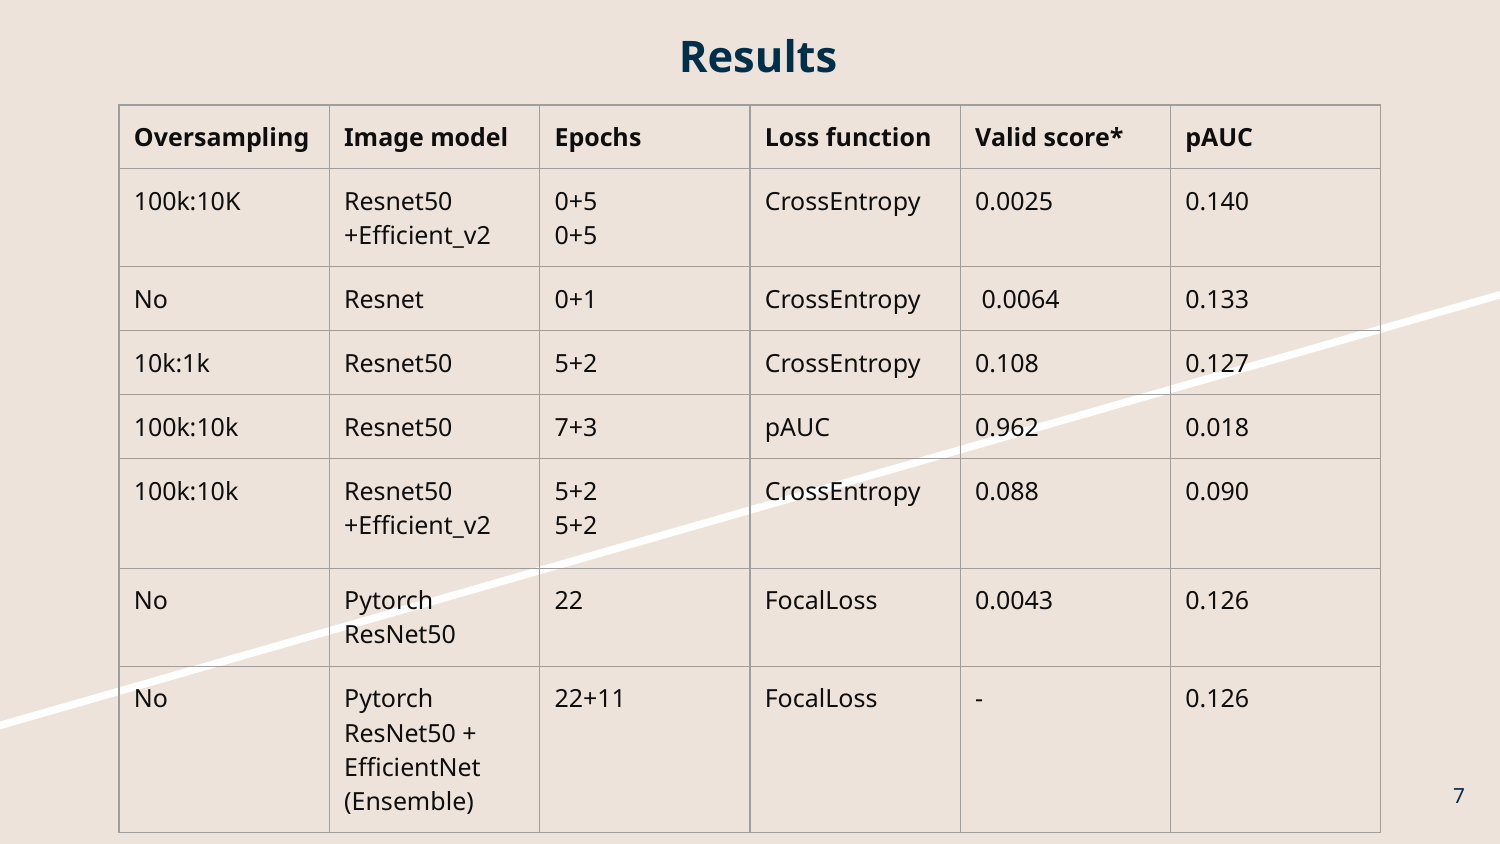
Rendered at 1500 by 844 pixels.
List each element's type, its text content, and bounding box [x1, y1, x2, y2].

table_cell CrossEntropy [751, 267, 960, 330]
table_cell 0.962 [961, 395, 1170, 458]
table_cell Resnet [330, 267, 539, 330]
table_cell No [120, 569, 329, 666]
table_cell 0.0043 [961, 569, 1170, 666]
table_cell 5+2 [540, 331, 749, 394]
table_cell 22+11 [540, 667, 749, 832]
table_cell Pytorch ResNet50 + EfficientNet (Ensemble) [330, 667, 539, 832]
table_cell 0.126 [1171, 569, 1380, 666]
table_cell pAUC [751, 395, 960, 458]
table_cell 0.090 [1171, 459, 1380, 568]
table_cell Resnet50 [330, 395, 539, 458]
table_cell 0.127 [1171, 331, 1380, 394]
table_cell 0.133 [1171, 267, 1380, 330]
table_cell 0+5 0+5 [540, 169, 749, 266]
table_cell 10k:1k [120, 331, 329, 394]
table_cell - [961, 667, 1170, 832]
table_cell 0.0064 [961, 267, 1170, 330]
table_cell Resnet50 +Efficient_v2 [330, 459, 539, 568]
title Results [16, 13, 1500, 97]
table_header Valid score* [961, 106, 1170, 168]
table_cell 100k:10k [120, 395, 329, 458]
table_cell CrossEntropy [751, 459, 960, 568]
table_cell 0+1 [540, 267, 749, 330]
table_cell 100k:10k [120, 459, 329, 568]
table_cell 100k:10K [120, 169, 329, 266]
table_cell 0.108 [961, 331, 1170, 394]
table_header pAUC [1171, 106, 1380, 168]
table_cell 0.0025 [961, 169, 1170, 266]
table_cell No [120, 667, 329, 832]
table_cell 5+2 5+2 [540, 459, 749, 568]
table_cell CrossEntropy [751, 331, 960, 394]
table_cell No [120, 267, 329, 330]
table_cell FocalLoss [751, 569, 960, 666]
table_cell Resnet50 +Efficient_v2 [330, 169, 539, 266]
table_header Image model [330, 106, 539, 168]
table_cell FocalLoss [751, 667, 960, 832]
table_cell 0.126 [1171, 667, 1380, 832]
table_cell CrossEntropy [751, 169, 960, 266]
table_cell Resnet50 [330, 331, 539, 394]
table_cell Pytorch ResNet50 [330, 569, 539, 666]
table_header Epochs [540, 106, 749, 168]
table_header Oversampling [120, 106, 329, 168]
table_header Loss function [751, 106, 960, 168]
table_cell 22 [540, 569, 749, 666]
table_cell 7+3 [540, 395, 749, 458]
table_cell 0.018 [1171, 395, 1380, 458]
table_cell 0.140 [1171, 169, 1380, 266]
slide_number ‹#› [1389, 764, 1480, 830]
table_cell 0.088 [961, 459, 1170, 568]
